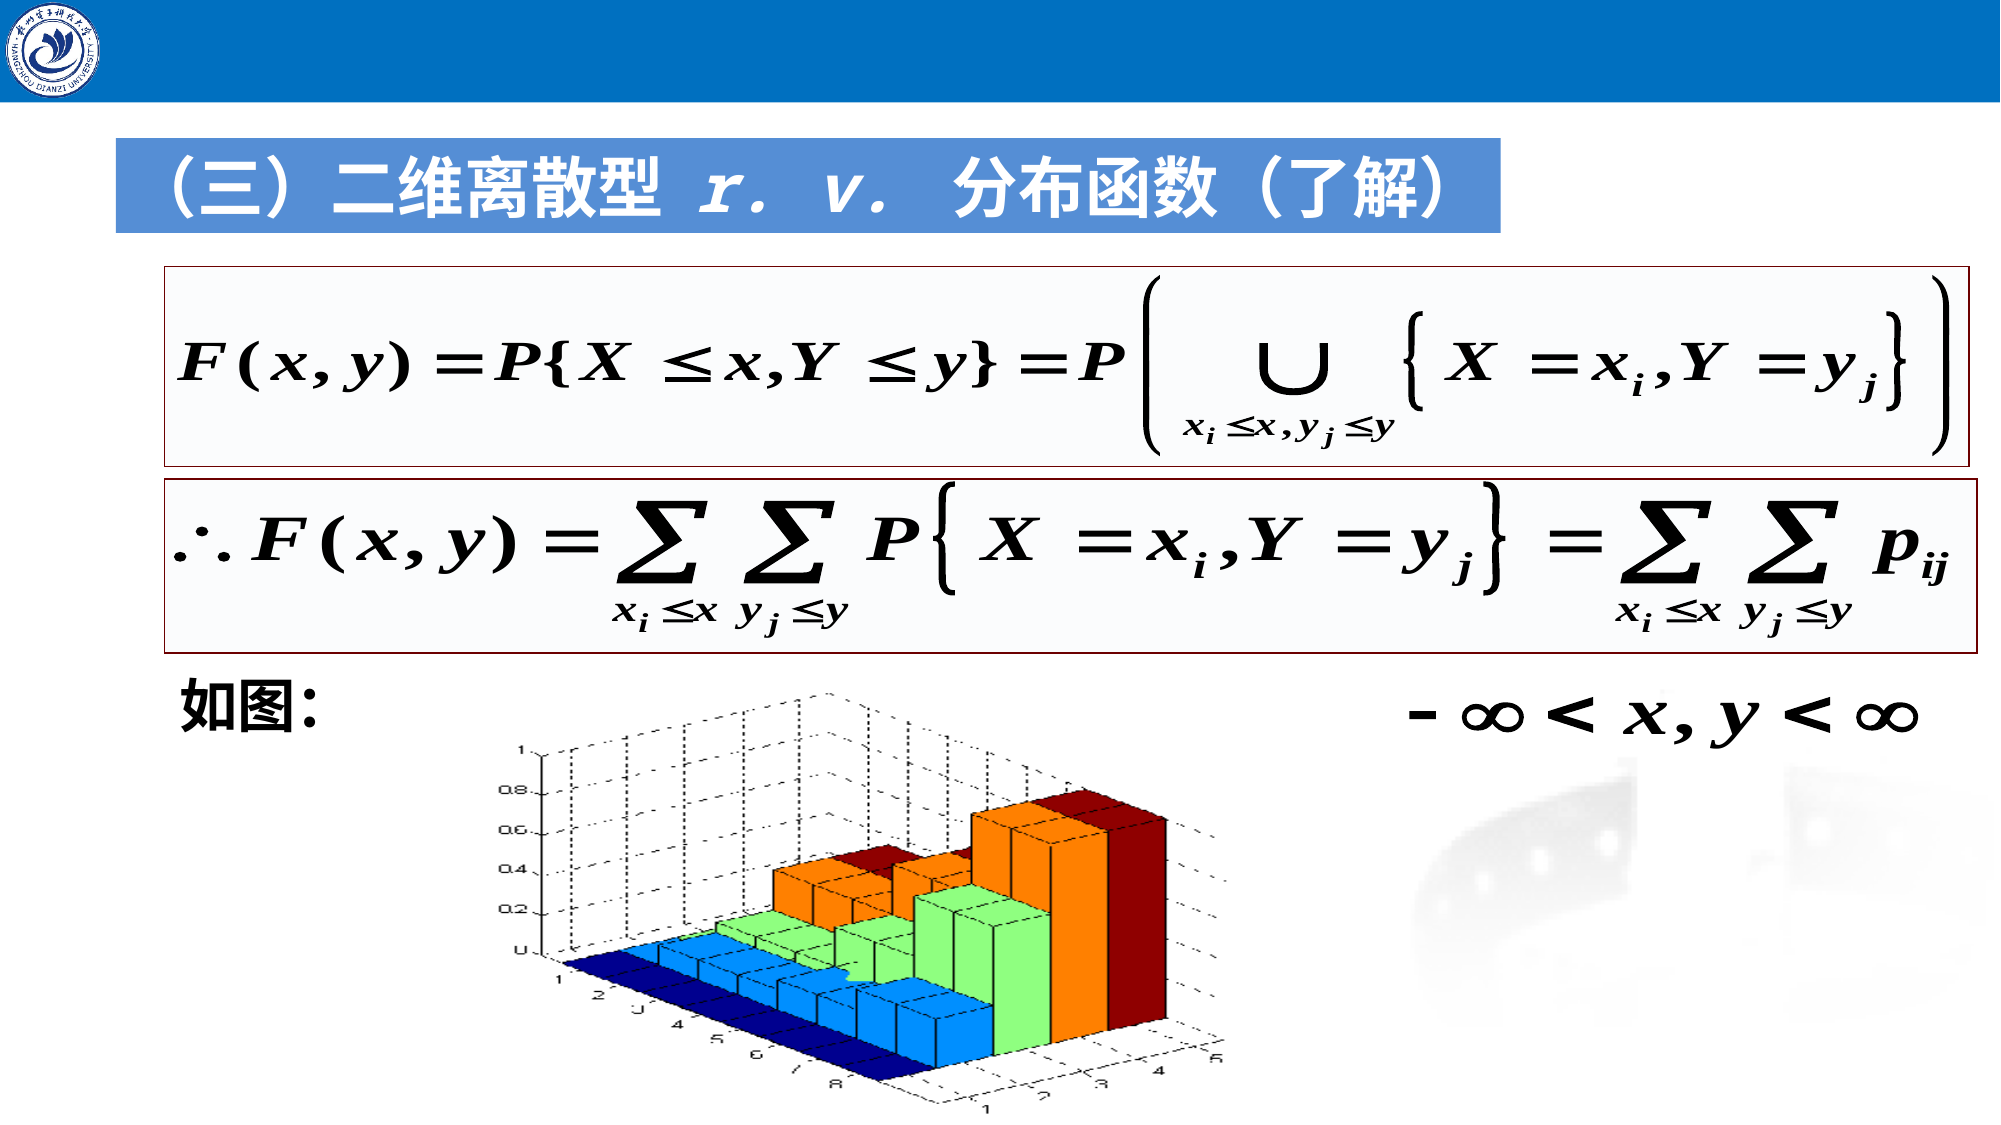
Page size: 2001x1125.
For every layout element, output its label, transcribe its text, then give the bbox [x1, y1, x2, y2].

text_box 如图： [164, 662, 559, 747]
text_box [164, 479, 1977, 653]
picture [5, 2, 100, 98]
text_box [1393, 689, 1936, 764]
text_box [448, 668, 1284, 1121]
text_box （三）二维离散型 r. v. 分布函数（了解） [115, 138, 1501, 233]
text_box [164, 266, 1969, 467]
